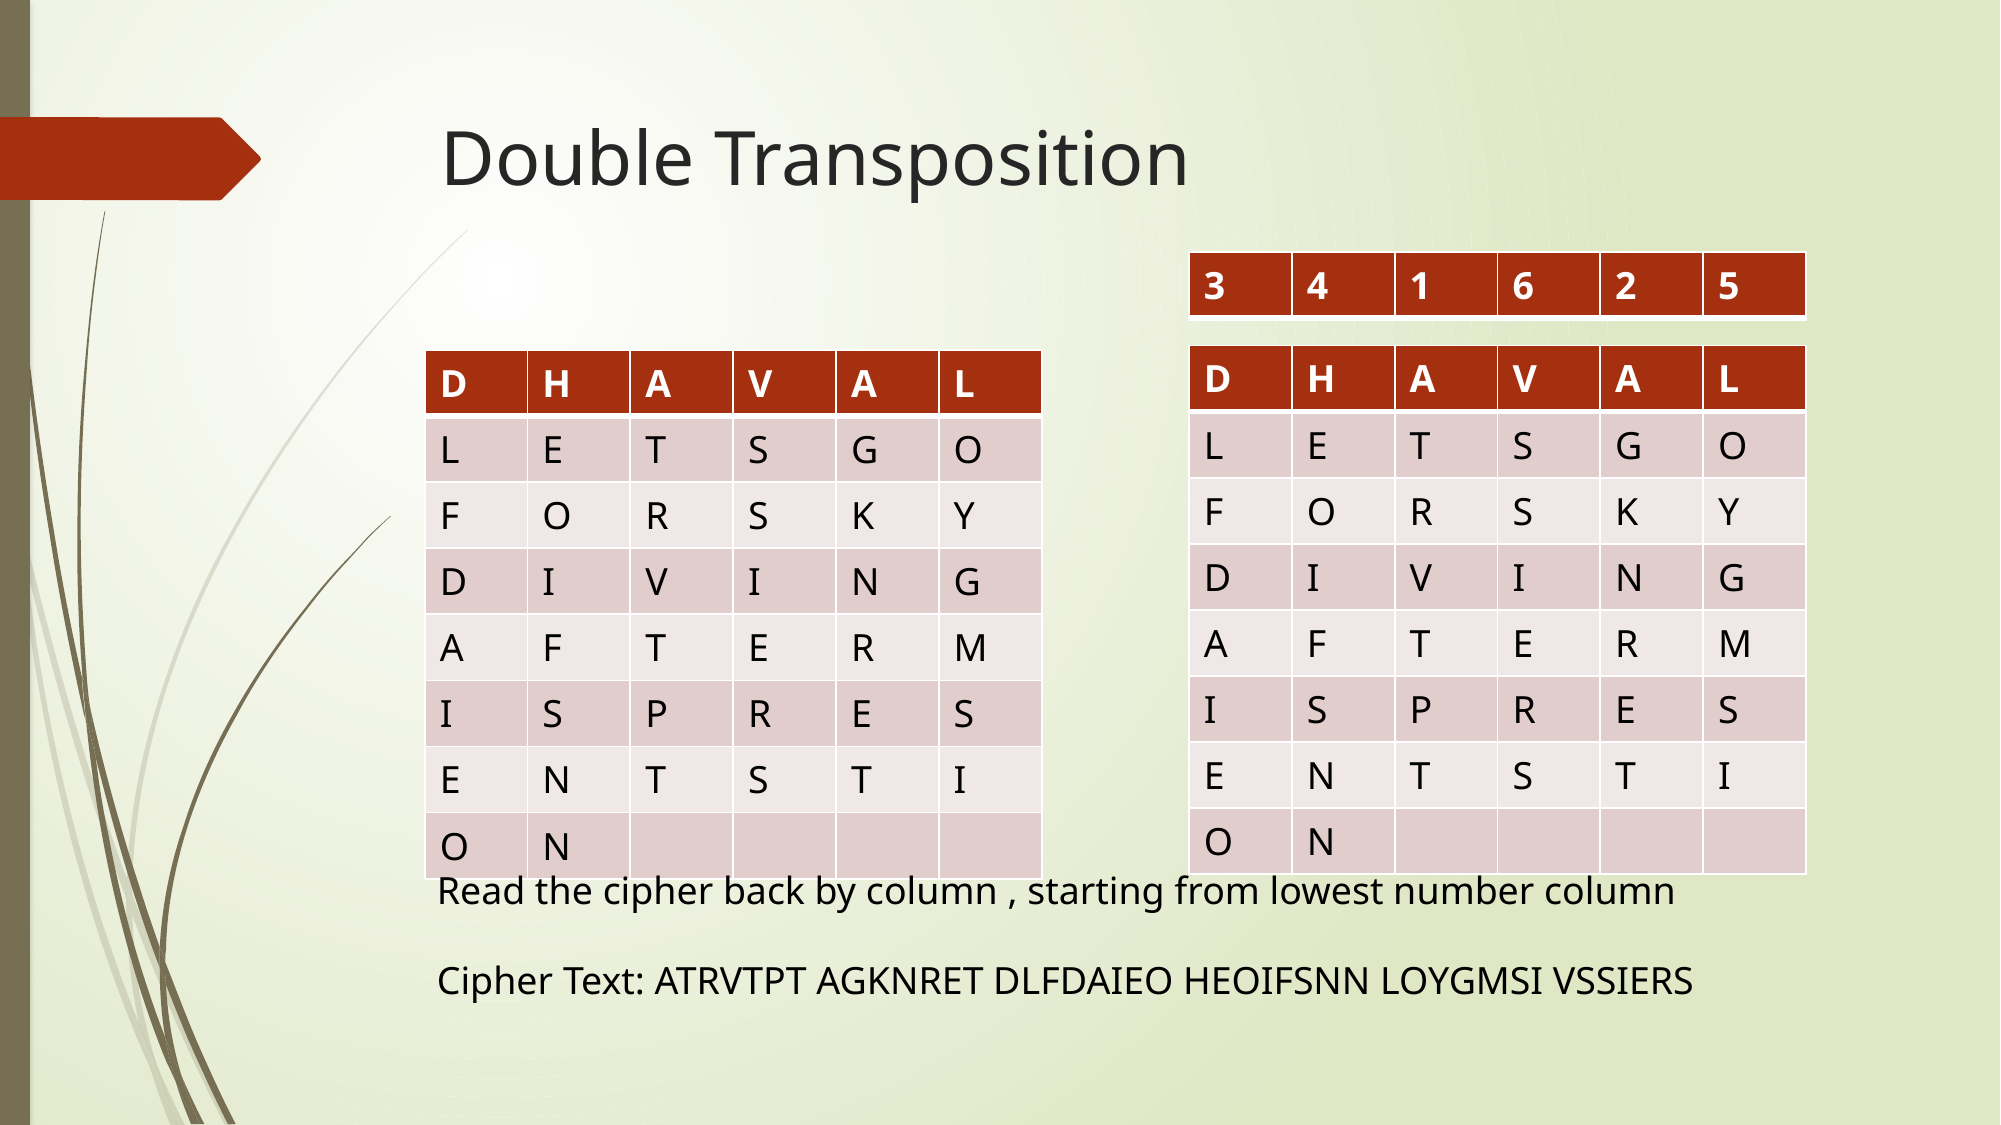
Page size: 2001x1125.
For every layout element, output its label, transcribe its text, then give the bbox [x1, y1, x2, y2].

table_cell F [1190, 479, 1291, 543]
table_cell R [1396, 479, 1497, 543]
table_cell O [528, 483, 629, 547]
table_header H [528, 351, 629, 413]
table_cell G [837, 419, 938, 481]
table_cell A [1190, 611, 1291, 675]
table_cell T [631, 419, 732, 481]
table_cell M [940, 615, 1041, 680]
table_cell R [1498, 677, 1599, 741]
table_cell [1601, 809, 1702, 859]
table_cell [1704, 809, 1805, 873]
table_cell L [1190, 414, 1291, 477]
table_cell S [734, 483, 835, 547]
table_cell M [1704, 611, 1805, 675]
table_cell K [837, 483, 938, 547]
table_header 6 [1498, 253, 1599, 315]
table_cell G [940, 549, 1041, 613]
table_cell T [1601, 743, 1702, 807]
table_cell E [426, 747, 527, 812]
table_cell [1396, 809, 1497, 859]
table_header 1 [1396, 253, 1497, 315]
table_header H [1293, 346, 1394, 409]
table_cell N [837, 549, 938, 613]
table_cell T [1396, 743, 1497, 807]
table_cell [631, 813, 732, 859]
table_header A [1396, 346, 1497, 409]
table_cell S [1498, 479, 1599, 543]
table_header L [1704, 346, 1805, 409]
table_cell P [631, 681, 732, 746]
table_cell N [1293, 809, 1394, 859]
table_cell N [1293, 743, 1394, 807]
table_cell E [734, 615, 835, 680]
table_cell I [1190, 677, 1291, 741]
table_header 2 [1601, 253, 1702, 315]
table_cell D [426, 549, 527, 613]
table_header A [1601, 346, 1702, 409]
table_cell I [734, 549, 835, 613]
title Double Transposition [425, 102, 1888, 313]
table_cell [837, 813, 938, 859]
table_cell S [1498, 414, 1599, 477]
table_cell G [1704, 545, 1805, 609]
table_cell O [426, 813, 527, 859]
table_cell R [631, 483, 732, 547]
table_header 4 [1293, 253, 1394, 315]
table_cell V [1396, 545, 1497, 609]
table_cell O [940, 419, 1041, 481]
table_header V [734, 351, 835, 413]
table_cell O [1293, 479, 1394, 543]
table_header 5 [1704, 253, 1805, 315]
table_cell S [940, 681, 1041, 746]
table_cell O [1704, 414, 1805, 477]
table_header V [1498, 346, 1599, 409]
table_cell I [528, 549, 629, 613]
table_cell N [528, 747, 629, 812]
table_cell F [1293, 611, 1394, 675]
table_cell R [837, 615, 938, 680]
table_cell G [1601, 414, 1702, 477]
table_cell E [1601, 677, 1702, 741]
table_cell Y [940, 483, 1041, 547]
table_cell R [1601, 611, 1702, 675]
table_cell N [528, 813, 629, 859]
text_box Read the cipher back by column , starting from lowest number column Cipher Text: ATRVTPT AGKNRET DLFDAIEO HEOIFSNN LOYGMSI VSSIERS [422, 859, 1804, 1010]
table_cell S [1498, 743, 1599, 807]
table_cell V [631, 549, 732, 613]
table_cell O [1190, 809, 1291, 859]
table_cell I [426, 681, 527, 746]
table_cell K [1601, 479, 1702, 543]
table_cell T [837, 747, 938, 812]
table_cell D [1190, 545, 1291, 609]
table_cell I [1293, 545, 1394, 609]
table_cell R [734, 681, 835, 746]
table_cell T [1396, 611, 1497, 675]
table_cell S [734, 747, 835, 812]
table_header D [1190, 346, 1291, 409]
table_cell N [1601, 545, 1702, 609]
table_header A [631, 351, 732, 413]
table_cell L [426, 419, 527, 481]
table_cell S [1704, 677, 1805, 741]
table_header 3 [1190, 253, 1291, 315]
table_cell T [631, 615, 732, 680]
table_header A [837, 351, 938, 413]
table_cell [1498, 809, 1599, 859]
table_cell I [1498, 545, 1599, 609]
table_cell S [528, 681, 629, 746]
table_header D [426, 351, 527, 413]
table_cell S [734, 419, 835, 481]
table_cell F [426, 483, 527, 547]
table_cell F [528, 615, 629, 680]
table_cell I [1704, 743, 1805, 807]
table_cell [940, 813, 1041, 859]
table_cell E [1498, 611, 1599, 675]
table_cell P [1396, 677, 1497, 741]
table_cell [734, 813, 835, 859]
table_cell T [1396, 414, 1497, 477]
table_cell E [837, 681, 938, 746]
table_header L [940, 351, 1041, 413]
table_cell A [426, 615, 527, 680]
table_cell S [1293, 677, 1394, 741]
table_cell I [940, 747, 1041, 812]
table_cell E [1190, 743, 1291, 807]
table_cell E [528, 419, 629, 481]
table_cell E [1293, 414, 1394, 477]
table_cell T [631, 747, 732, 812]
table_cell Y [1704, 479, 1805, 543]
